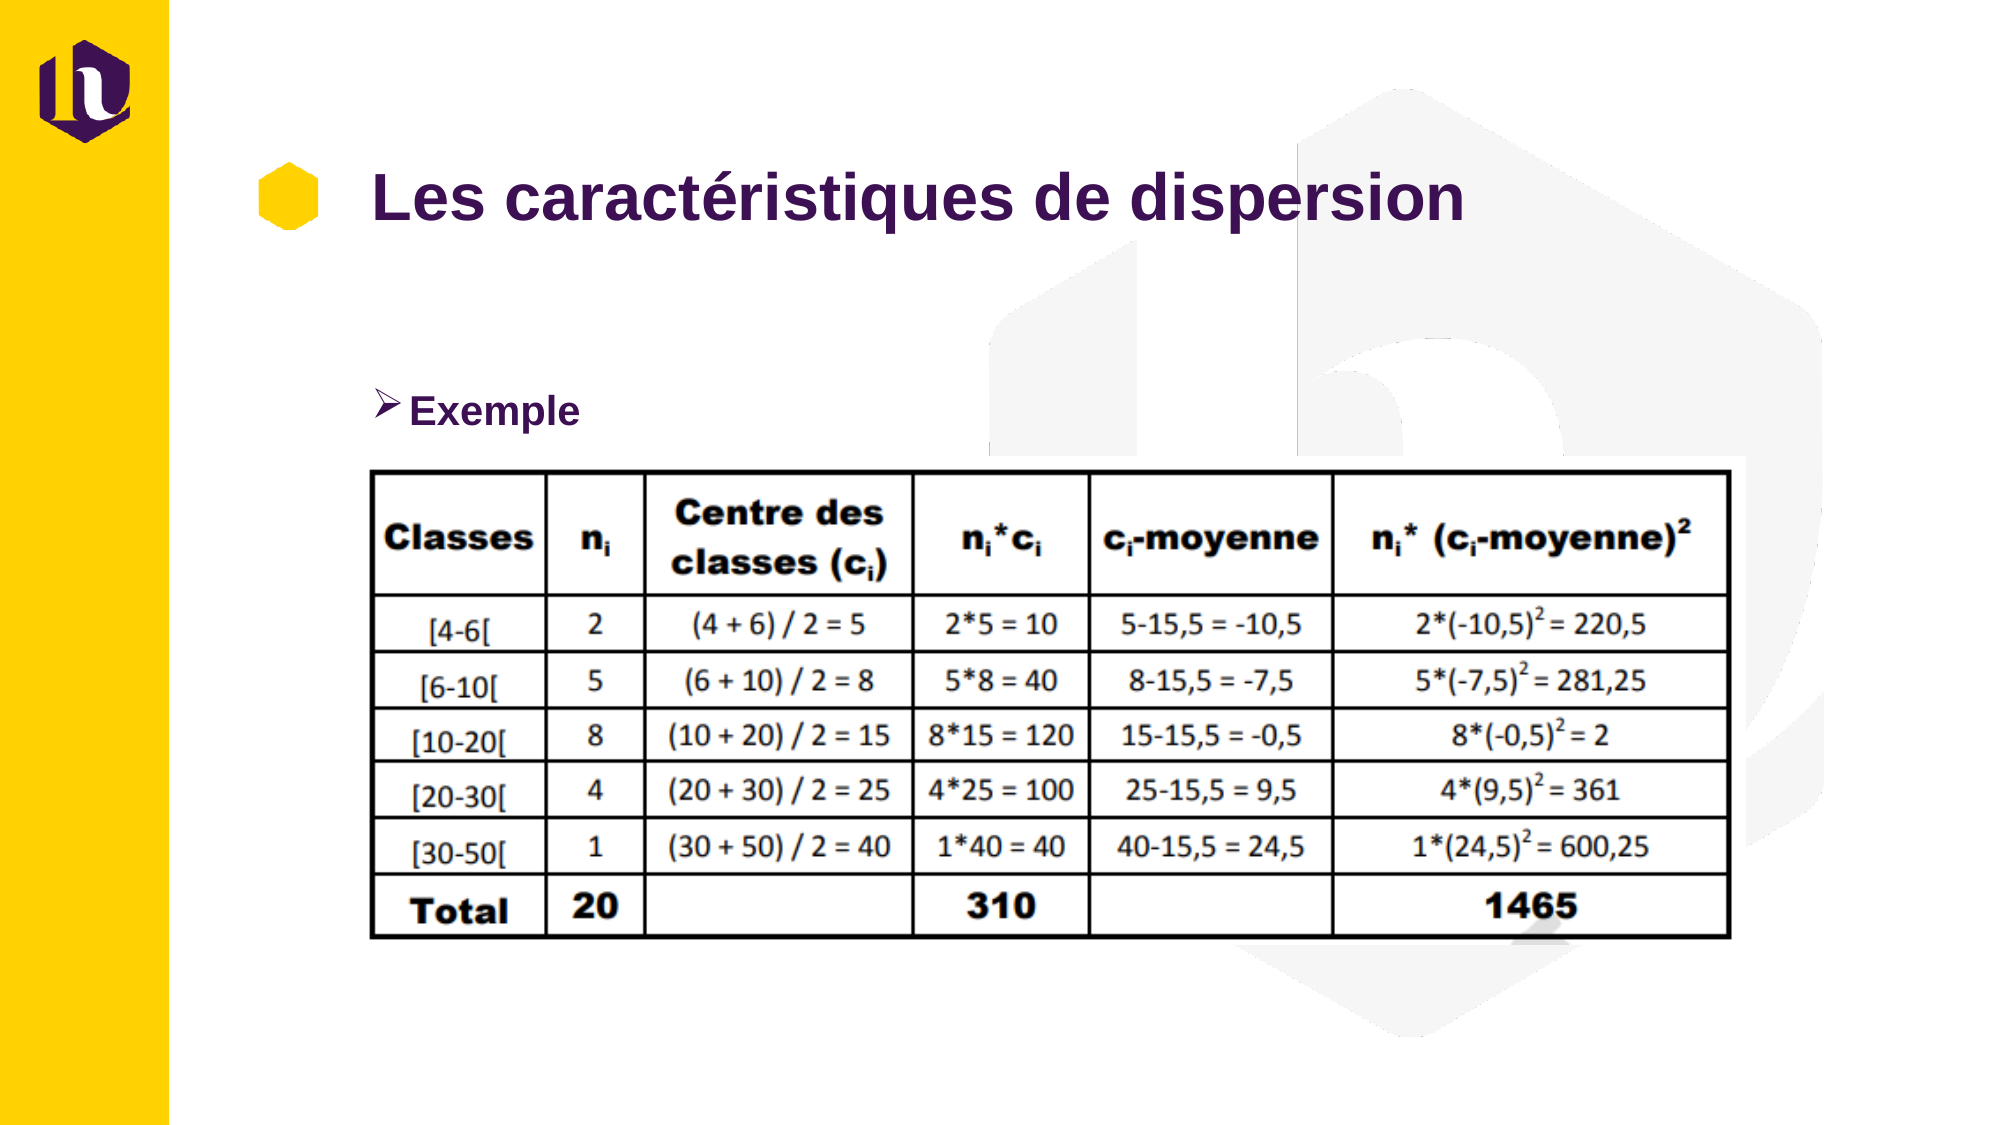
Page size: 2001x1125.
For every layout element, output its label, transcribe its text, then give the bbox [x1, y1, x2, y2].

title Les caractéristiques de dispersion [356, 89, 1836, 308]
list Exemple Trouver la variance et l’écart-type de la distribution suivante : [356, 351, 1836, 1066]
picture [356, 456, 1746, 945]
